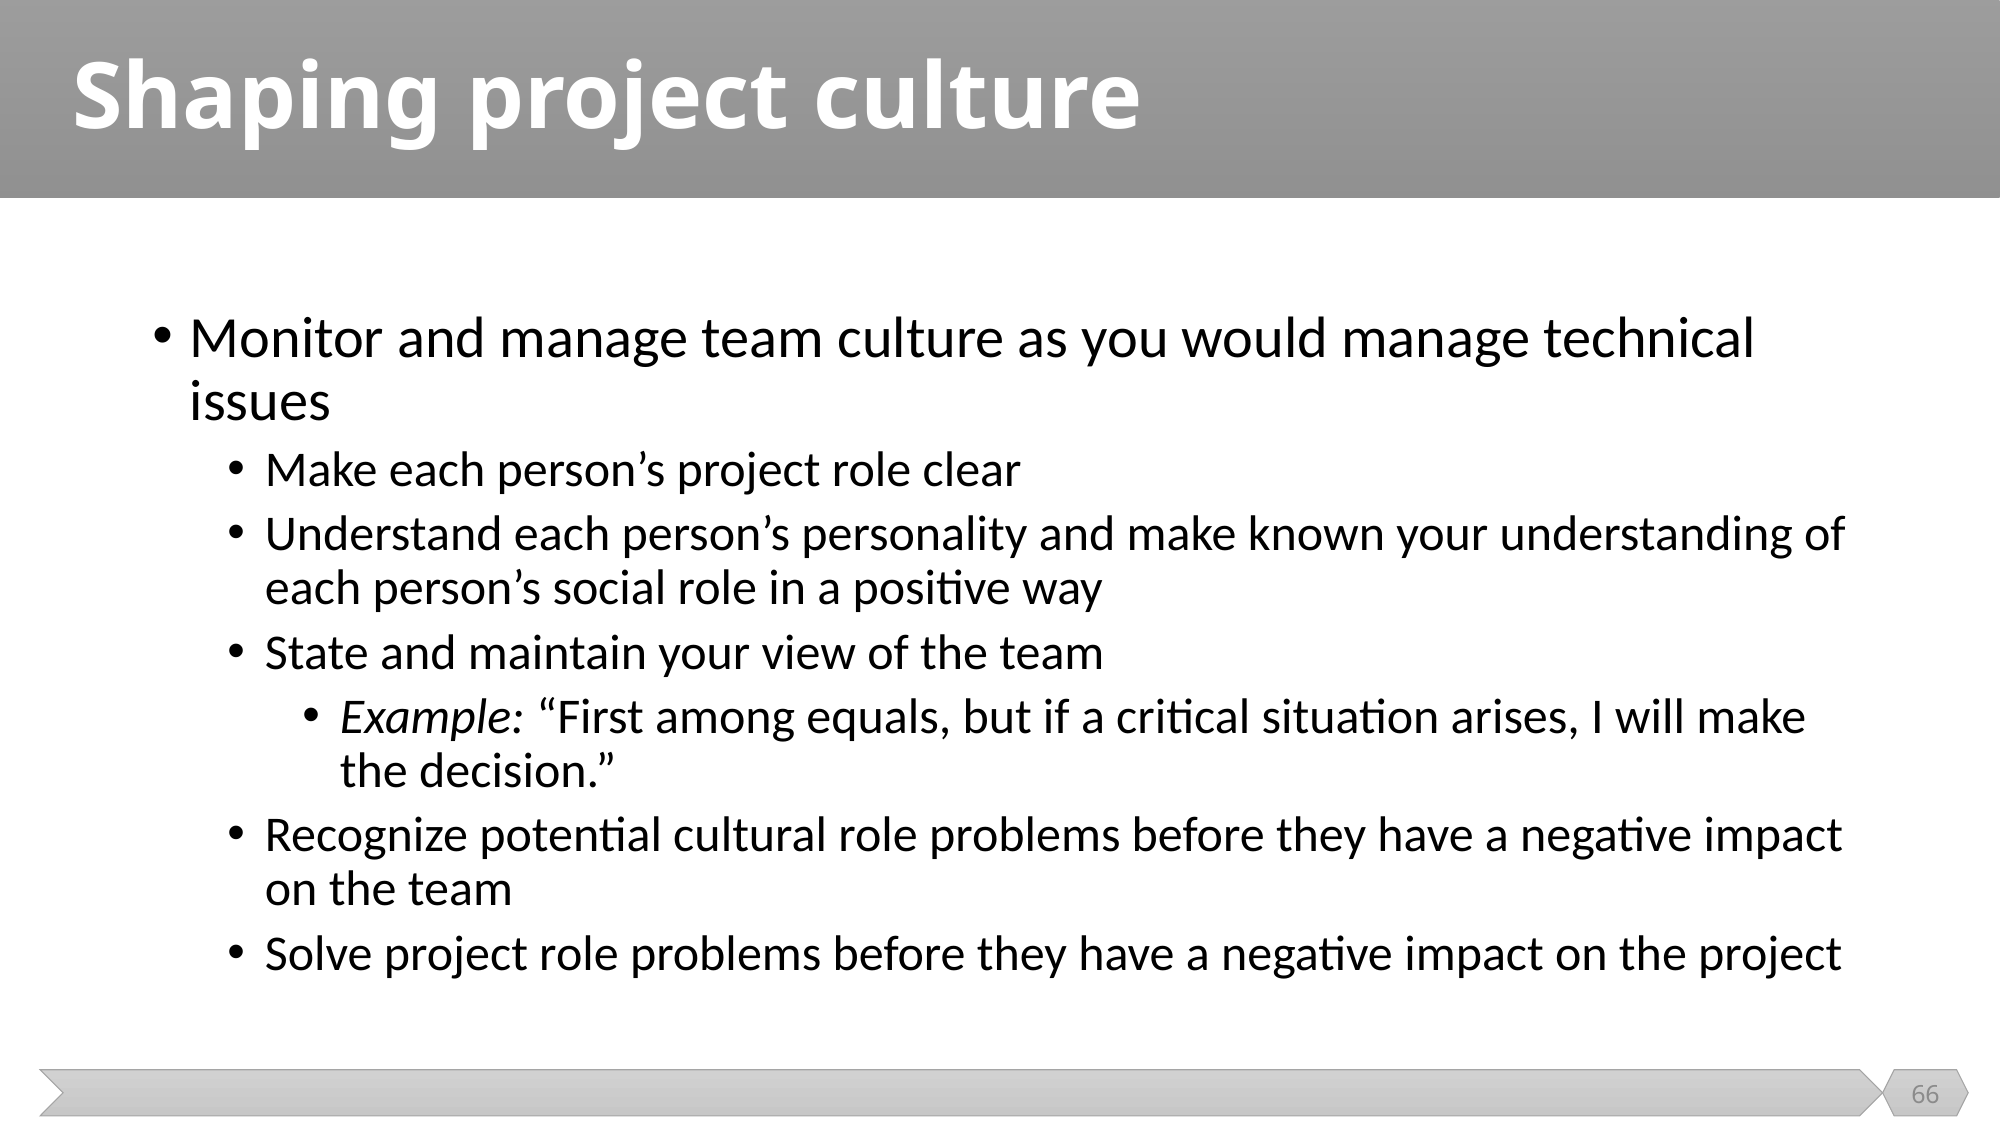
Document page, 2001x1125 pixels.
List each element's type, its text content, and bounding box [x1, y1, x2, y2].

slide_number 66 [1882, 1065, 1969, 1125]
list Monitor and manage team culture as you would manage technical issues Make each person’s project role clear Understand each person’s personality and make known your understanding of each person’s social role in a positive way State and maintain your view of the team Example: “First among equals, but if a critical situation arises, I will make the decision.” Recognize potential cultural role problems before they have a negative impact on the team Solve project role problems before they have a negative impact on the project [137, 299, 1863, 1014]
title Shaping project culture [56, 0, 1969, 199]
